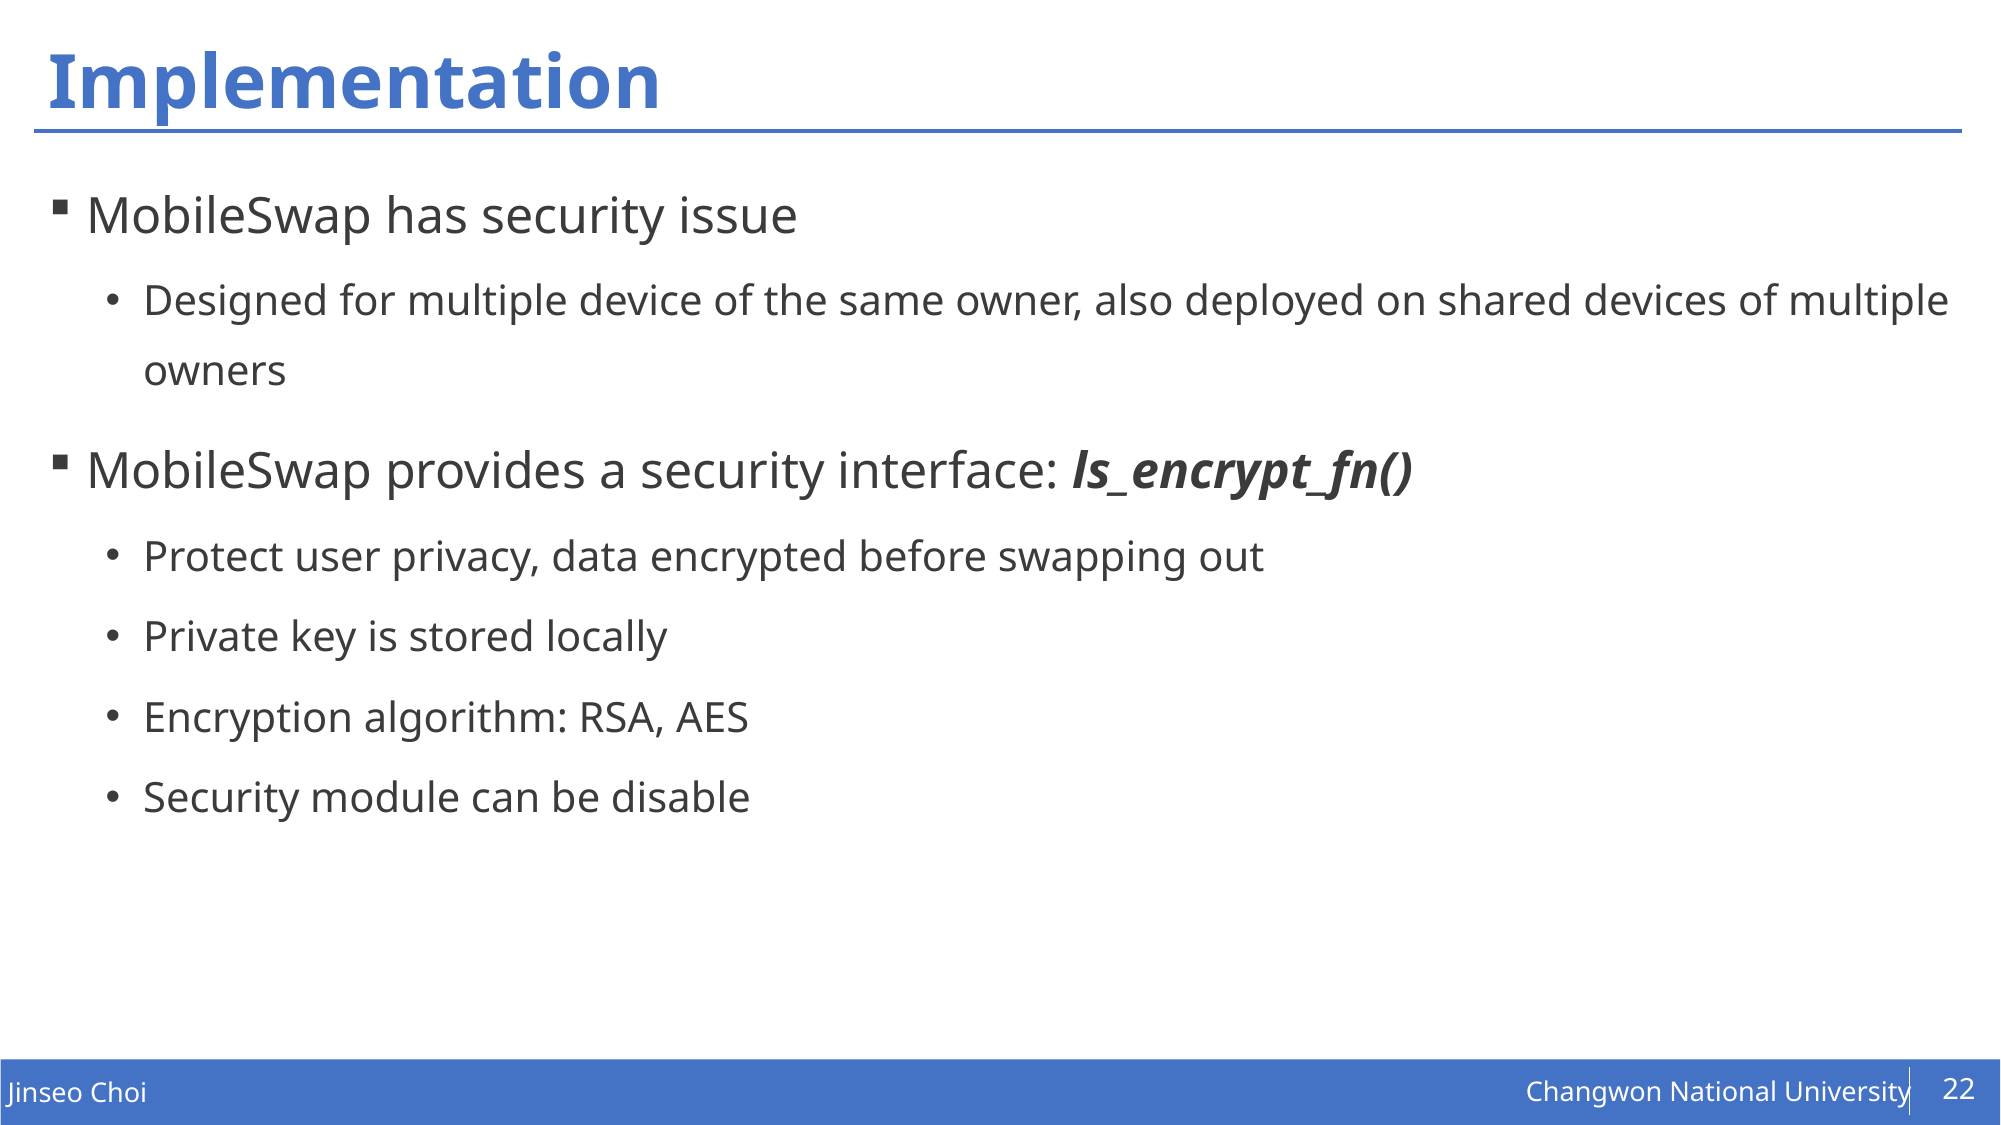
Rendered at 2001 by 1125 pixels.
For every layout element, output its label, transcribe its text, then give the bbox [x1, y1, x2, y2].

title Implementation [33, 27, 1963, 143]
list MobileSwap has security issue Designed for multiple device of the same owner, also deployed on shared devices of multiple owners MobileSwap provides a security interface: ls_encrypt_fn() Protect user privacy, data encrypted before swapping out Private key is stored locally Encryption algorithm: RSA, AES Security module can be disable [33, 152, 2000, 997]
slide_number 22 [1922, 1060, 1996, 1121]
text_box [58, 177, 1988, 1022]
